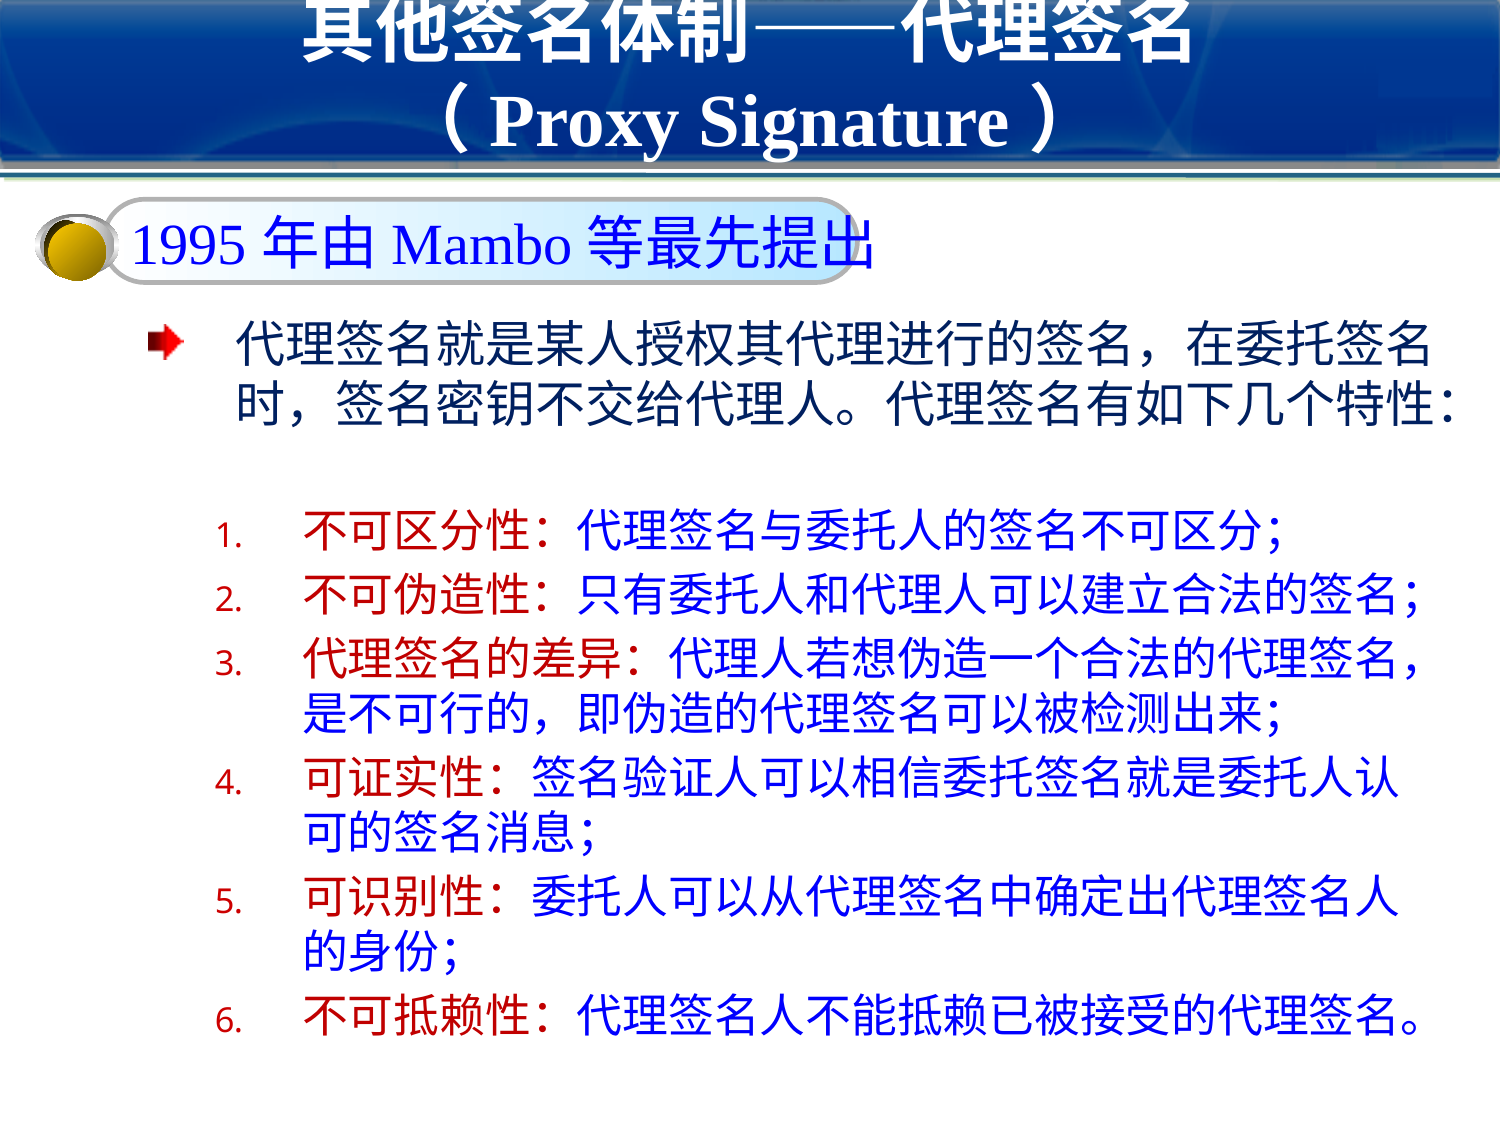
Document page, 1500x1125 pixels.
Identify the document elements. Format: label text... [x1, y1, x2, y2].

list 代理签名就是某人授权其代理进行的签名，在委托签名时，签名密钥不交给代理人。代理签名有如下几个特性： 不可区分性：代理签名与委托人的签名不可区分； 不可伪造性：只有委托人和代理人可以建立合法的签名； 代理签名的差异：代理人若想伪造一个合法的代理签名，是不可行的，即伪造的代理签名可以被检测出来； 可证实性：签名验证人可以相信委托签名就是委托人认可的签名消息； 可识别性：委托人可以从代理签名中确定出代理签名人的身份； 不可抵赖性：代理签名人不能抵赖已被接受的代理签名。 [58, 304, 1454, 1125]
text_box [34, 198, 858, 283]
title 其他签名体制——代理签名 （Proxy Signature） [0, 23, 1500, 121]
picture [148, 324, 184, 360]
